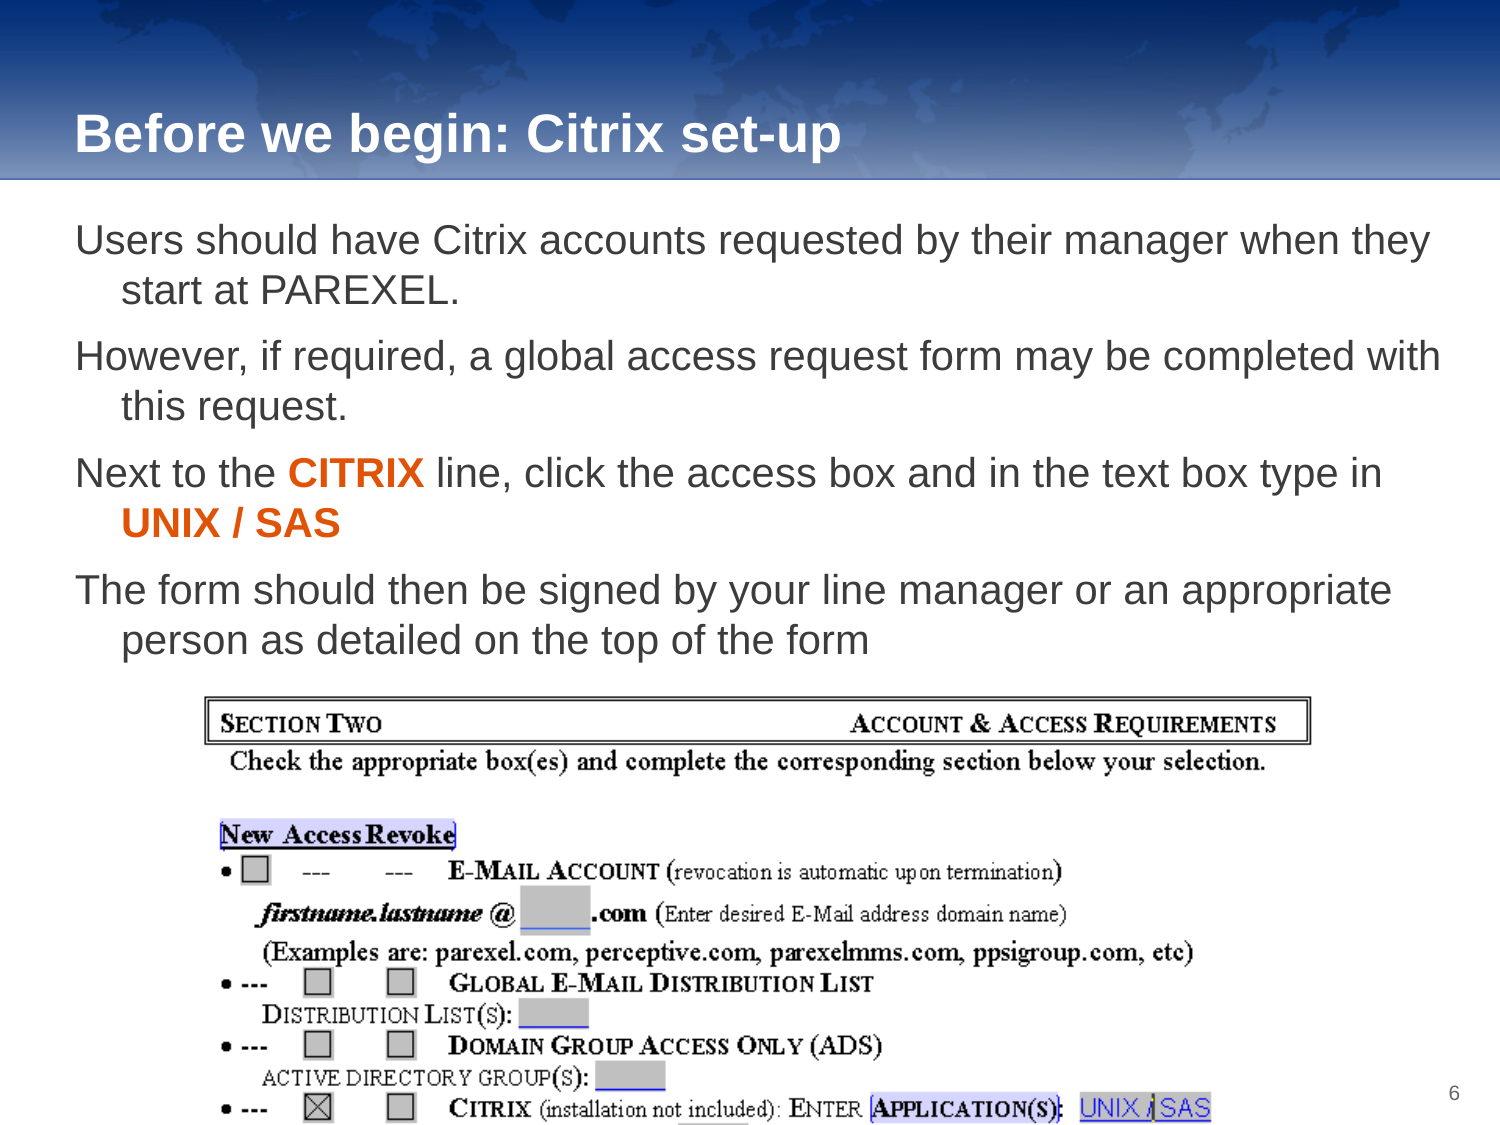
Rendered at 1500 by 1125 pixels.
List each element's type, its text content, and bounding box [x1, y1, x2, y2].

picture [0, 0, 1500, 180]
picture [199, 691, 1313, 1125]
title Before we begin: Citrix set-up [74, 62, 1471, 171]
text_box 6 [1387, 1072, 1475, 1123]
list Users should have Citrix accounts requested by their manager when they start at PAREXEL. However, if required, a global access request form may be completed with this request. Next to the CITRIX line, click the access box and in the text box type in UNIX / SAS The form should then be signed by your line manager or an appropriate person as detailed on the top of the form [74, 212, 1453, 688]
